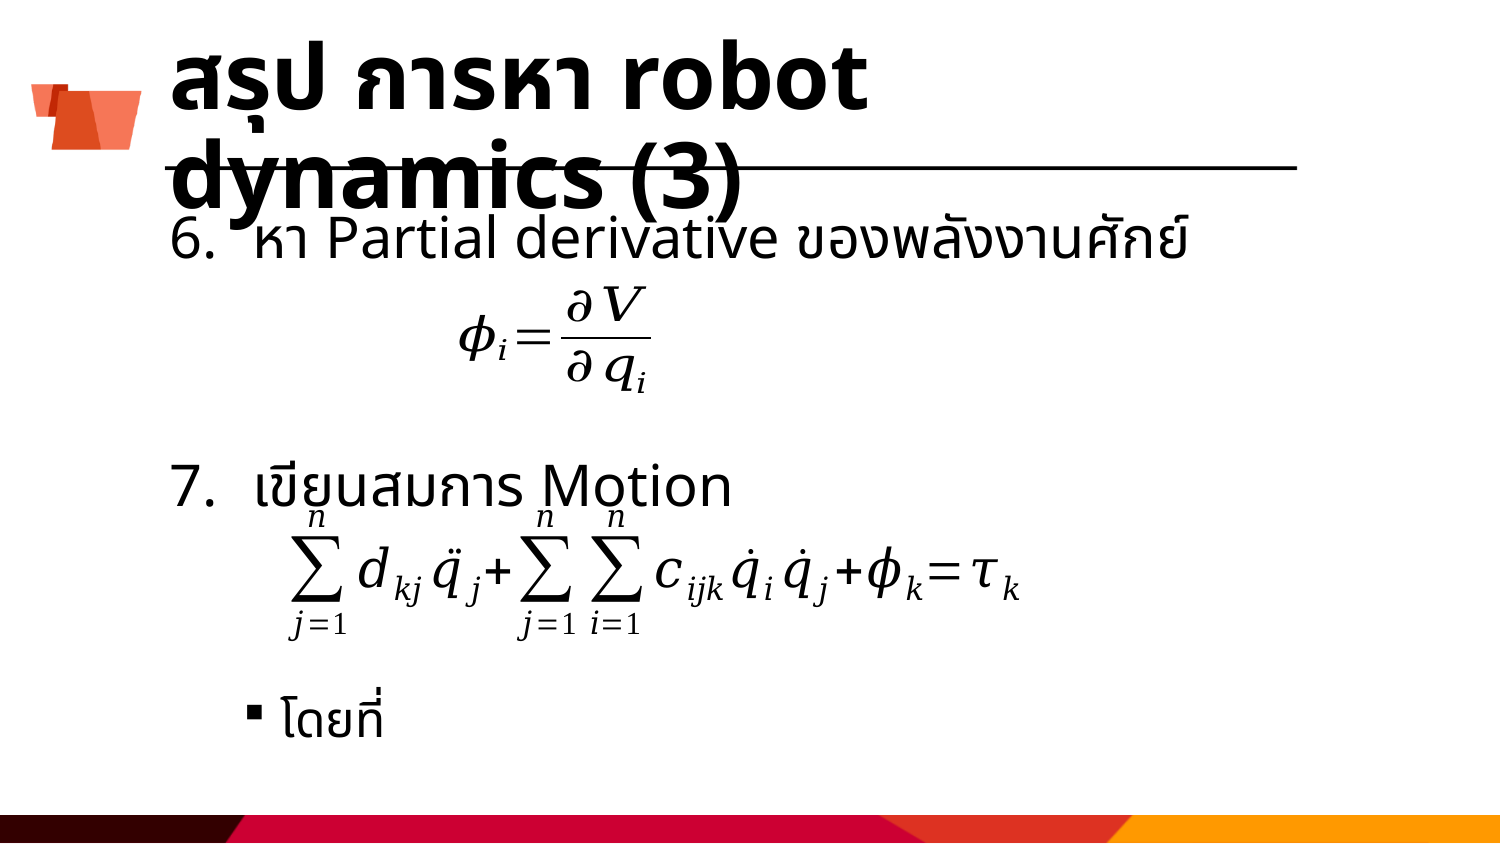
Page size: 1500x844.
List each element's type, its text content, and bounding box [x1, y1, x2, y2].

picture [21, 73, 150, 160]
title สรุป การหา robot dynamics (3) [154, 61, 1308, 197]
picture [0, 815, 1500, 844]
